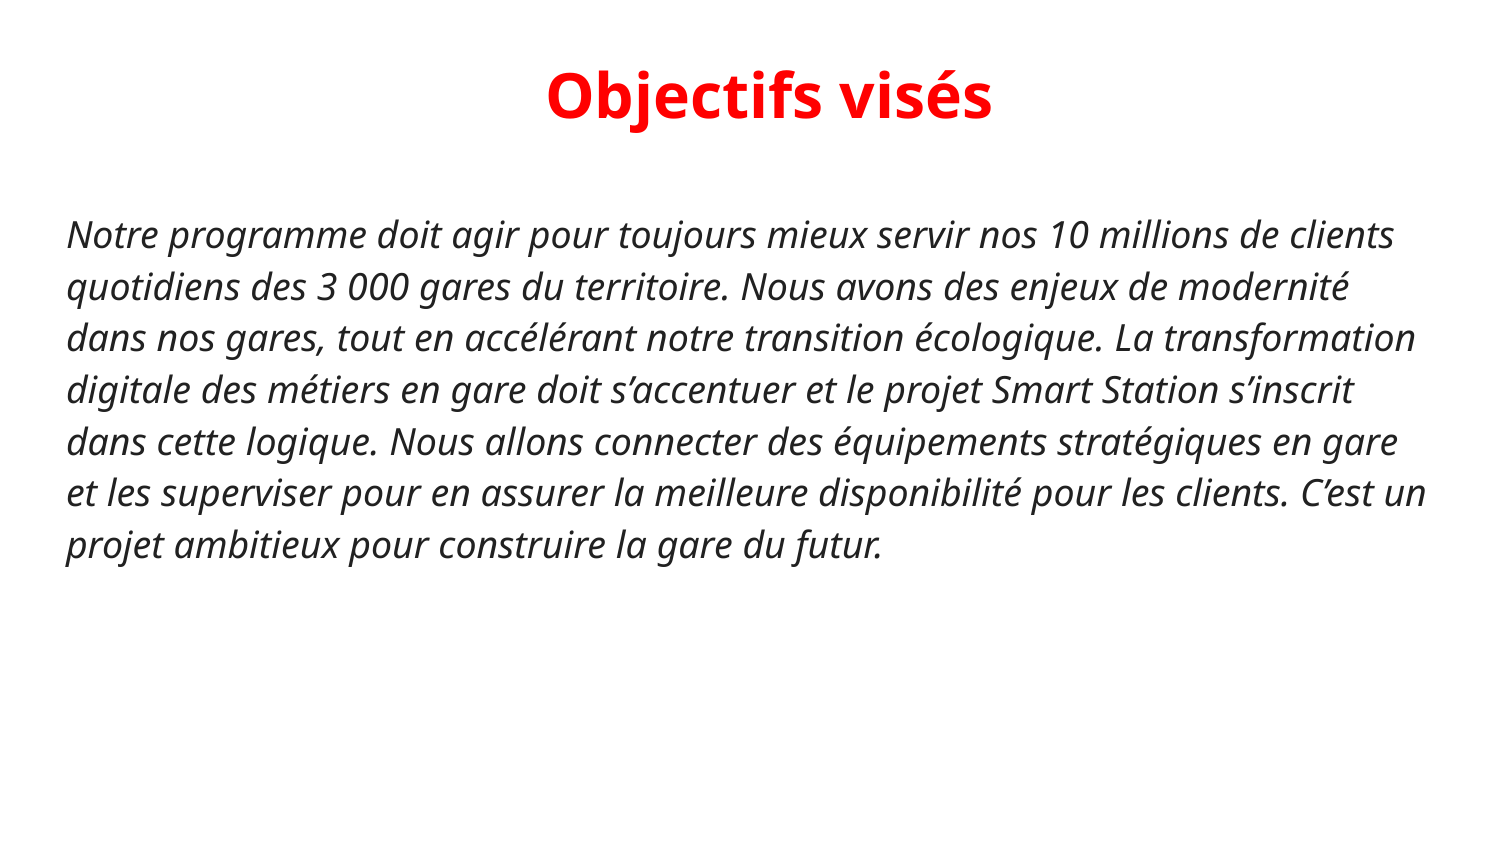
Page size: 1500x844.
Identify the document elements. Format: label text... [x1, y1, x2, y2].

list Notre programme doit agir pour toujours mieux servir nos 10 millions de clients quotidiens des 3 000 gares du territoire. Nous avons des enjeux de modernité dans nos gares, tout en accélérant notre transition écologique. La transformation digitale des métiers en gare doit s’accentuer et le projet Smart Station s’inscrit dans cette logique. Nous allons connecter des équipements stratégiques en gare et les superviser pour en assurer la meilleure disponibilité pour les clients. C’est un projet ambitieux pour construire la gare du futur. [51, 189, 1449, 750]
title Objectifs visés [41, 30, 1439, 125]
